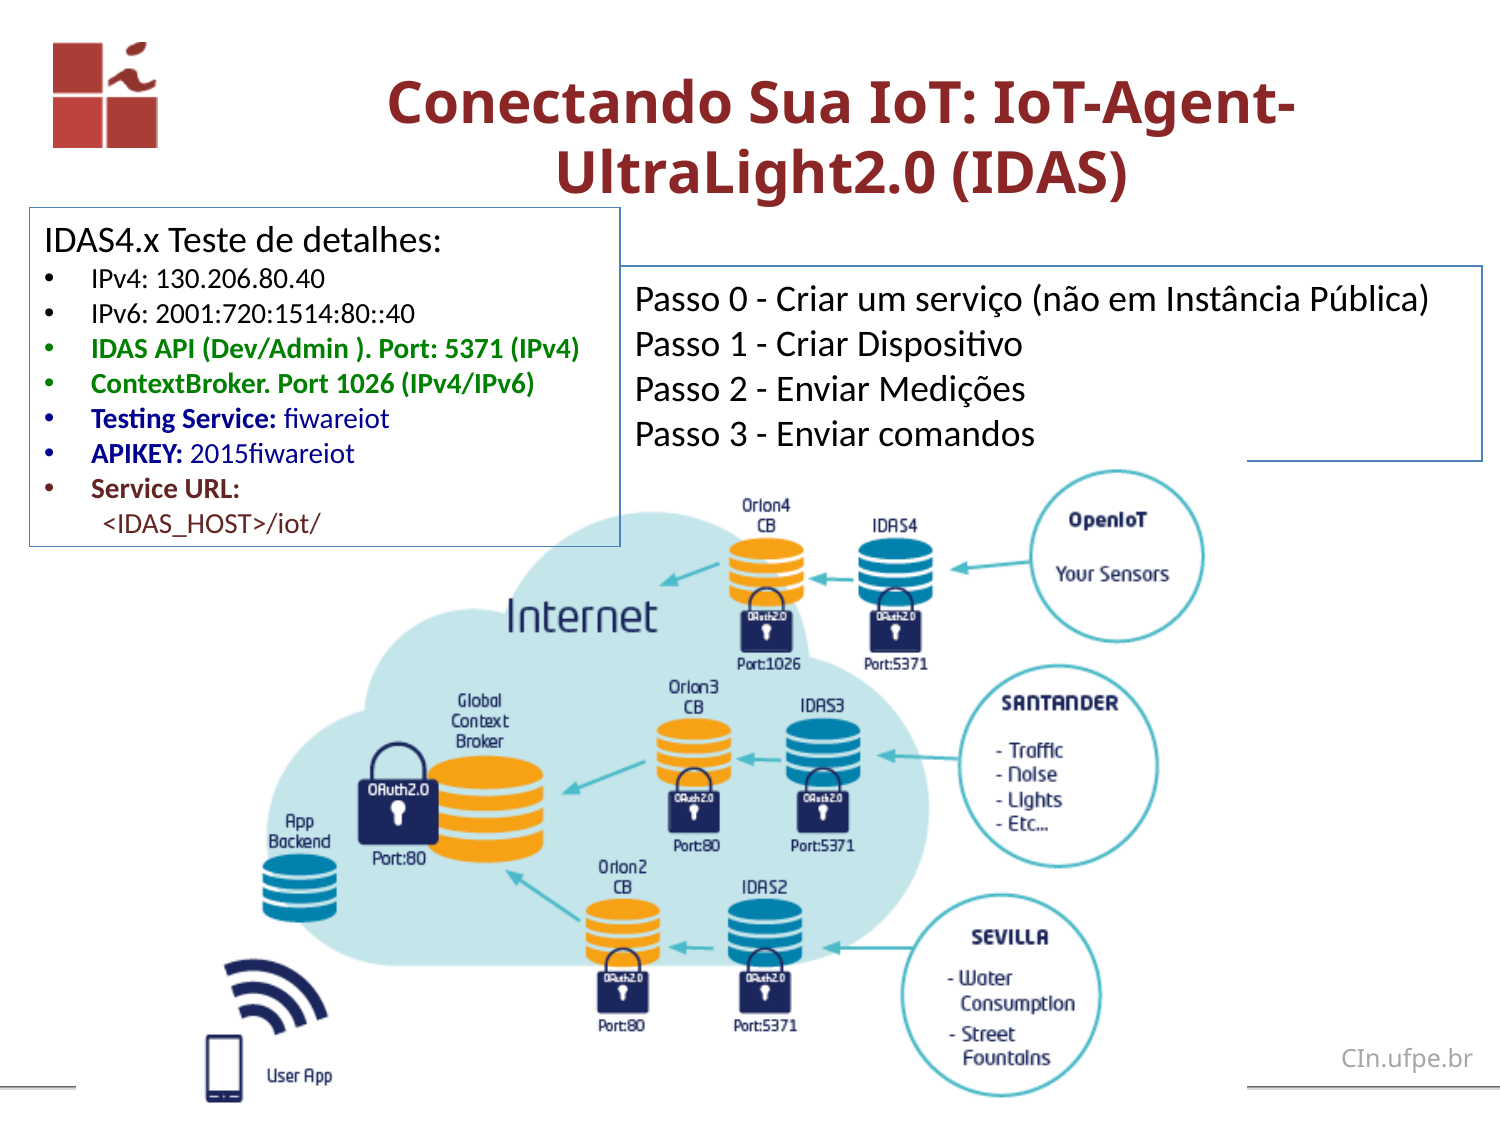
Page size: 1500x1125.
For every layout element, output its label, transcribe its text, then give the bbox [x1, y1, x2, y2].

text_box IDAS4.x Teste de detalhes: IPv4: 130.206.80.40 IPv6: 2001:720:1514:80::40 IDAS API (Dev/Admin ). Port: 5371 (IPv4) ContextBroker. Port 1026 (IPv4/IPv6) Testing Service: fiwareiot APIKEY: 2015fiwareiot Service URL: <IDAS_HOST>/iot/ [29, 207, 620, 547]
picture [0, 451, 1500, 1125]
picture [53, 42, 158, 148]
title Conectando Sua IoT: IoT-Agent-UltraLight2.0 (IDAS) [183, 78, 1500, 192]
text_box Passo 0 - Criar um serviço (não em Instância Pública) Passo 1 - Criar Dispositivo Passo 2 - Enviar Medições Passo 3 - Enviar comandos [620, 266, 1483, 461]
